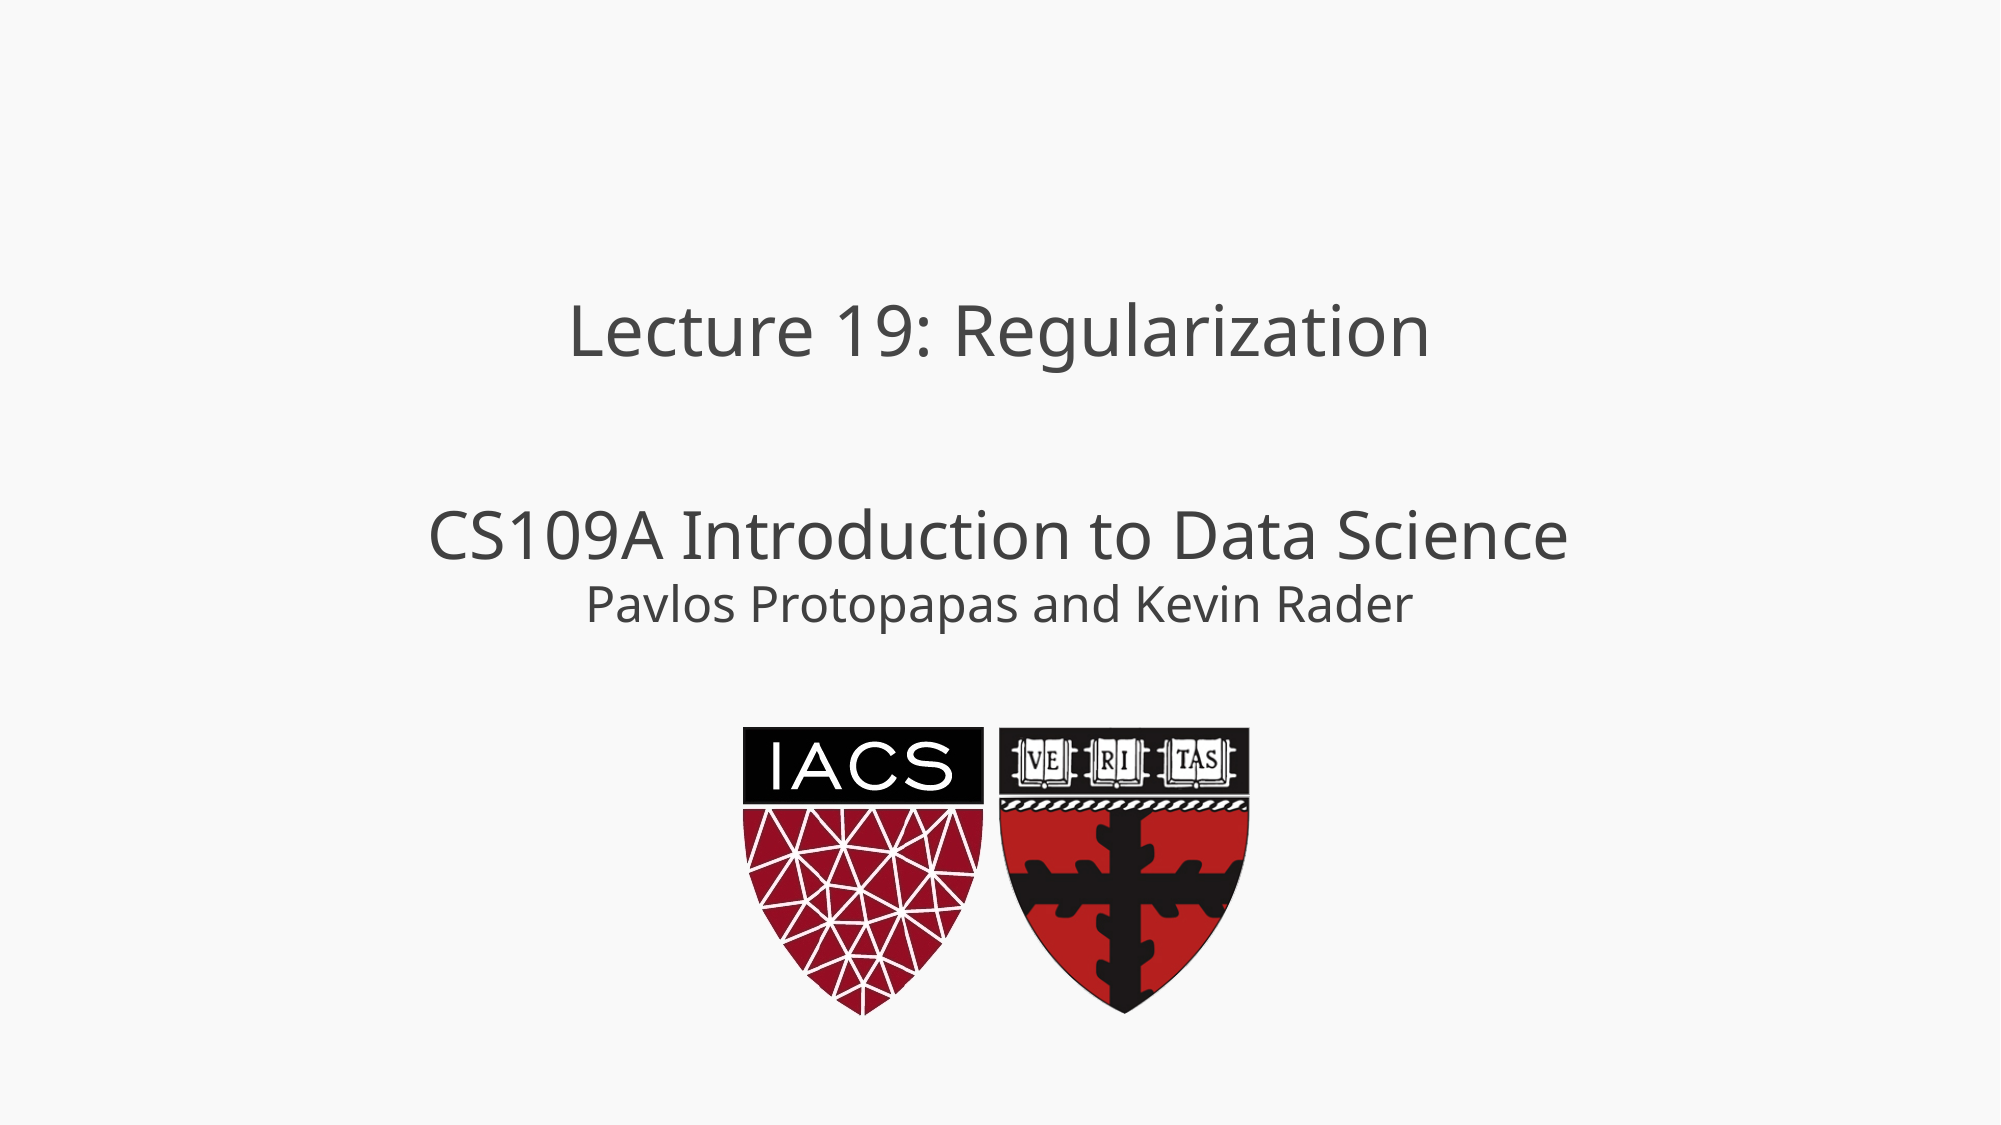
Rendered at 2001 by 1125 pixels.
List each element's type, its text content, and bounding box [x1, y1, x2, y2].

picture [734, 726, 990, 1016]
title Lecture 19: Regularization [150, 278, 1850, 520]
picture [996, 726, 1252, 1016]
